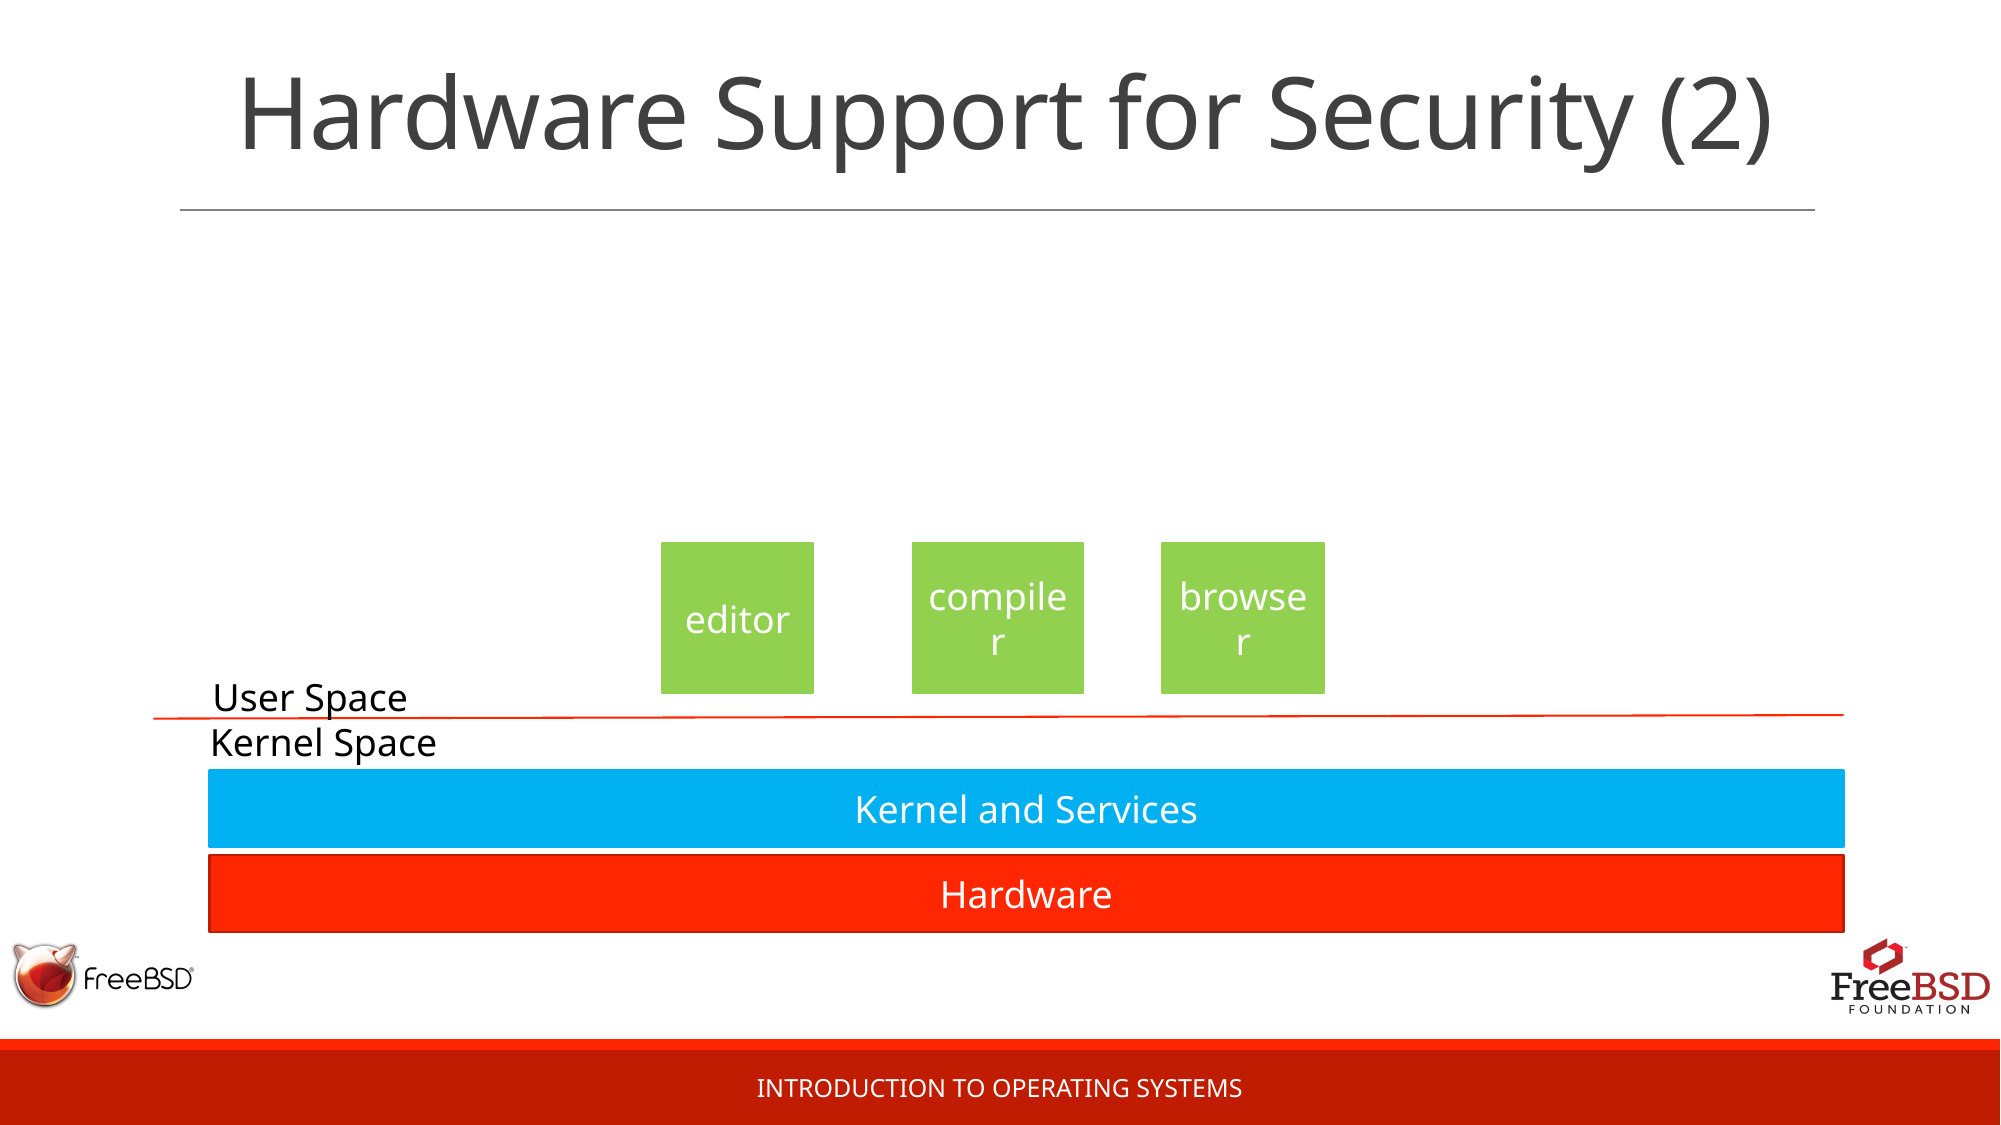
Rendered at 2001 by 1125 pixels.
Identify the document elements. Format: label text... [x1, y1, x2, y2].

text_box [152, 714, 1845, 720]
text_box Hardware [208, 854, 1845, 933]
text_box User Space [197, 666, 424, 711]
title Hardware Support for Security (2) [180, 47, 1830, 191]
text_box browser [1161, 542, 1325, 694]
text_box editor [661, 542, 814, 694]
text_box Kernel and Services [208, 769, 1845, 848]
picture [0, 931, 194, 1021]
footer Introduction to Operating Systems [604, 1059, 1396, 1120]
text_box Kernel Space [195, 729, 453, 772]
text_box compiler [912, 542, 1084, 694]
